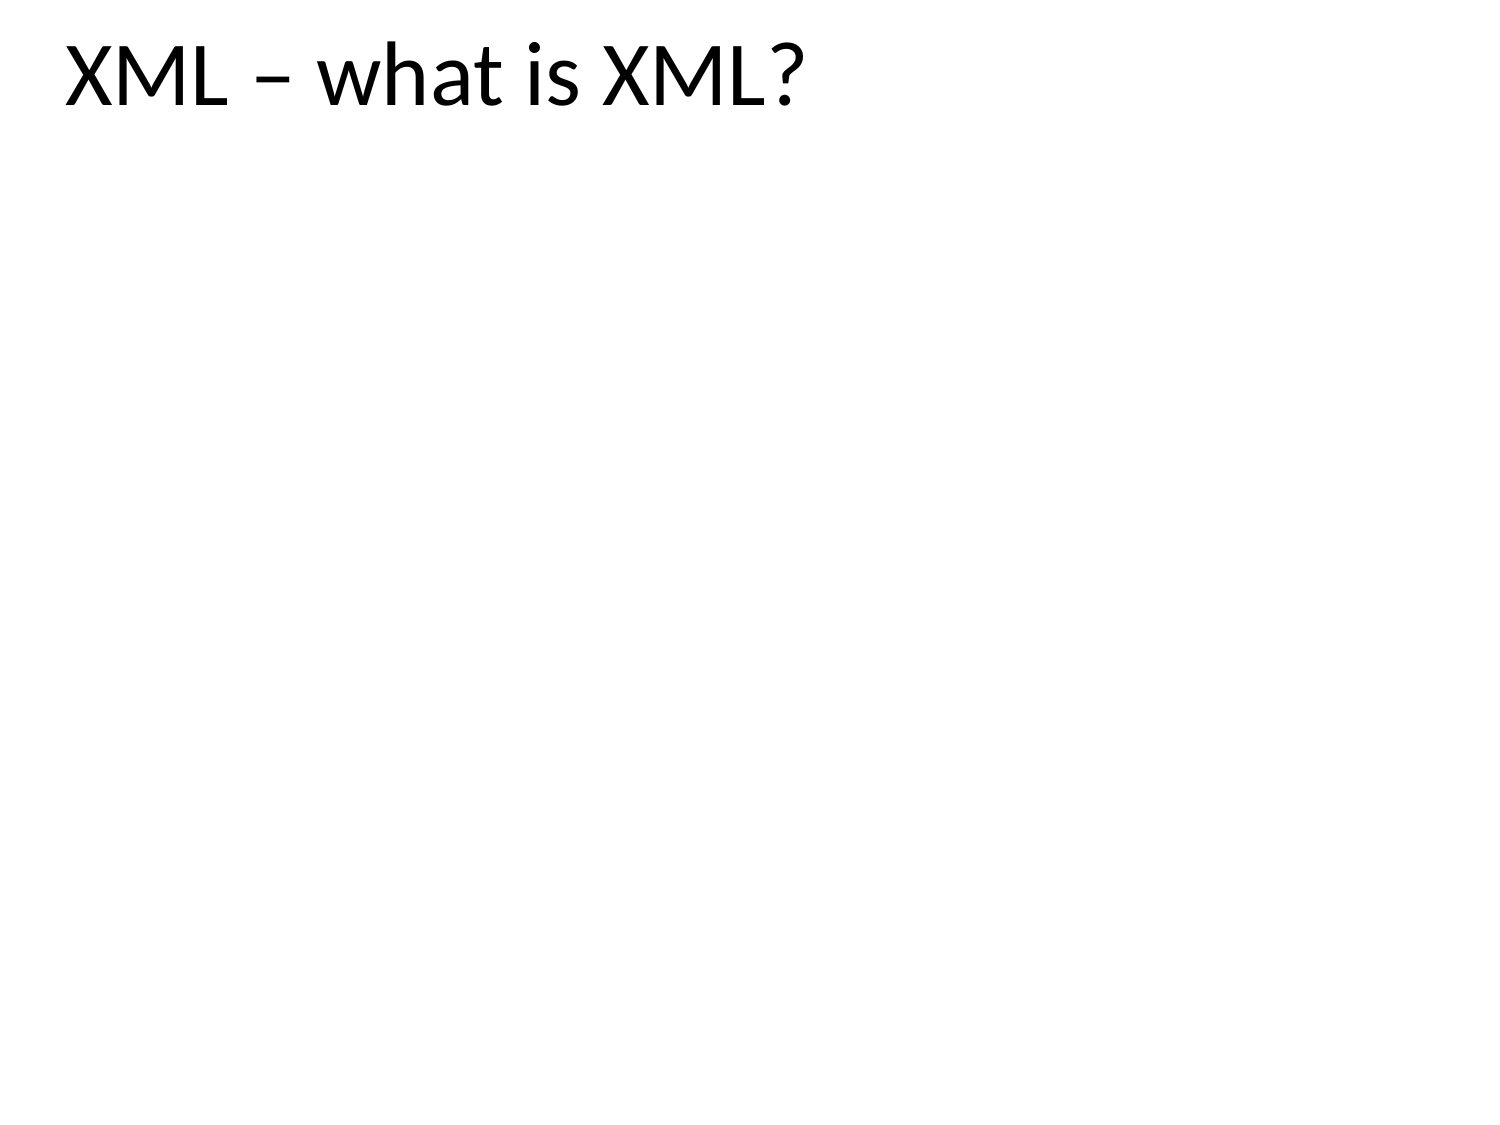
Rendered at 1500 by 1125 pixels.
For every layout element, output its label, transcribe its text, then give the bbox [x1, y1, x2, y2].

title XML – what is XML? [50, 0, 1438, 138]
